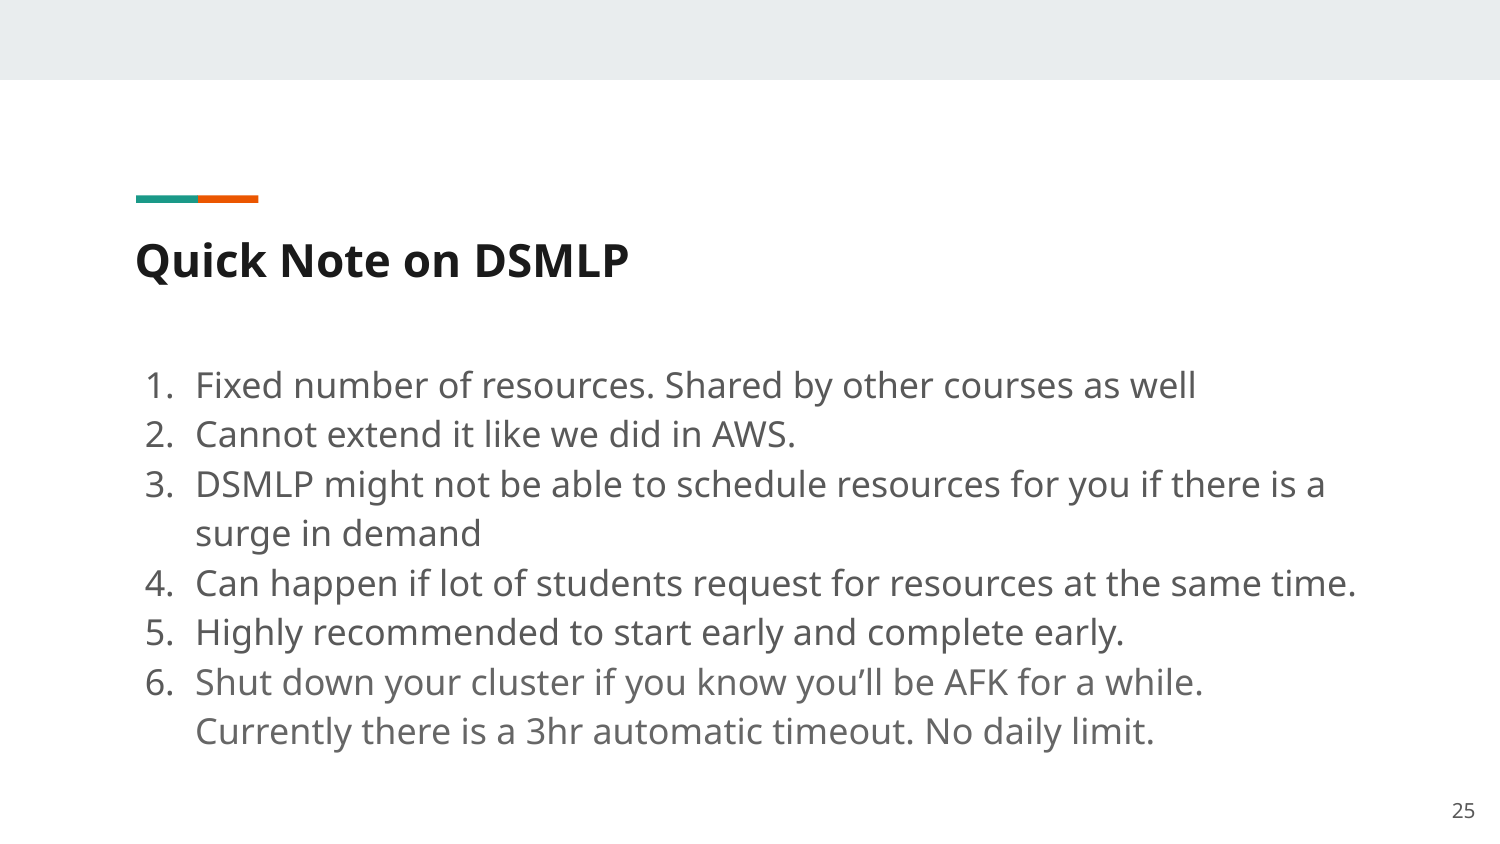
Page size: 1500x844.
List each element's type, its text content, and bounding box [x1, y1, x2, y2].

list Fixed number of resources. Shared by other courses as well Cannot extend it like we did in AWS. DSMLP might not be able to schedule resources for you if there is a surge in demand Can happen if lot of students request for resources at the same time. Highly recommended to start early and complete early. Shut down your cluster if you know you’ll be AFK for a while. Currently there is a 3hr automatic timeout. No daily limit. [119, 341, 1381, 787]
slide_number 25 [1435, 783, 1491, 839]
title Quick Note on DSMLP [119, 216, 1381, 305]
